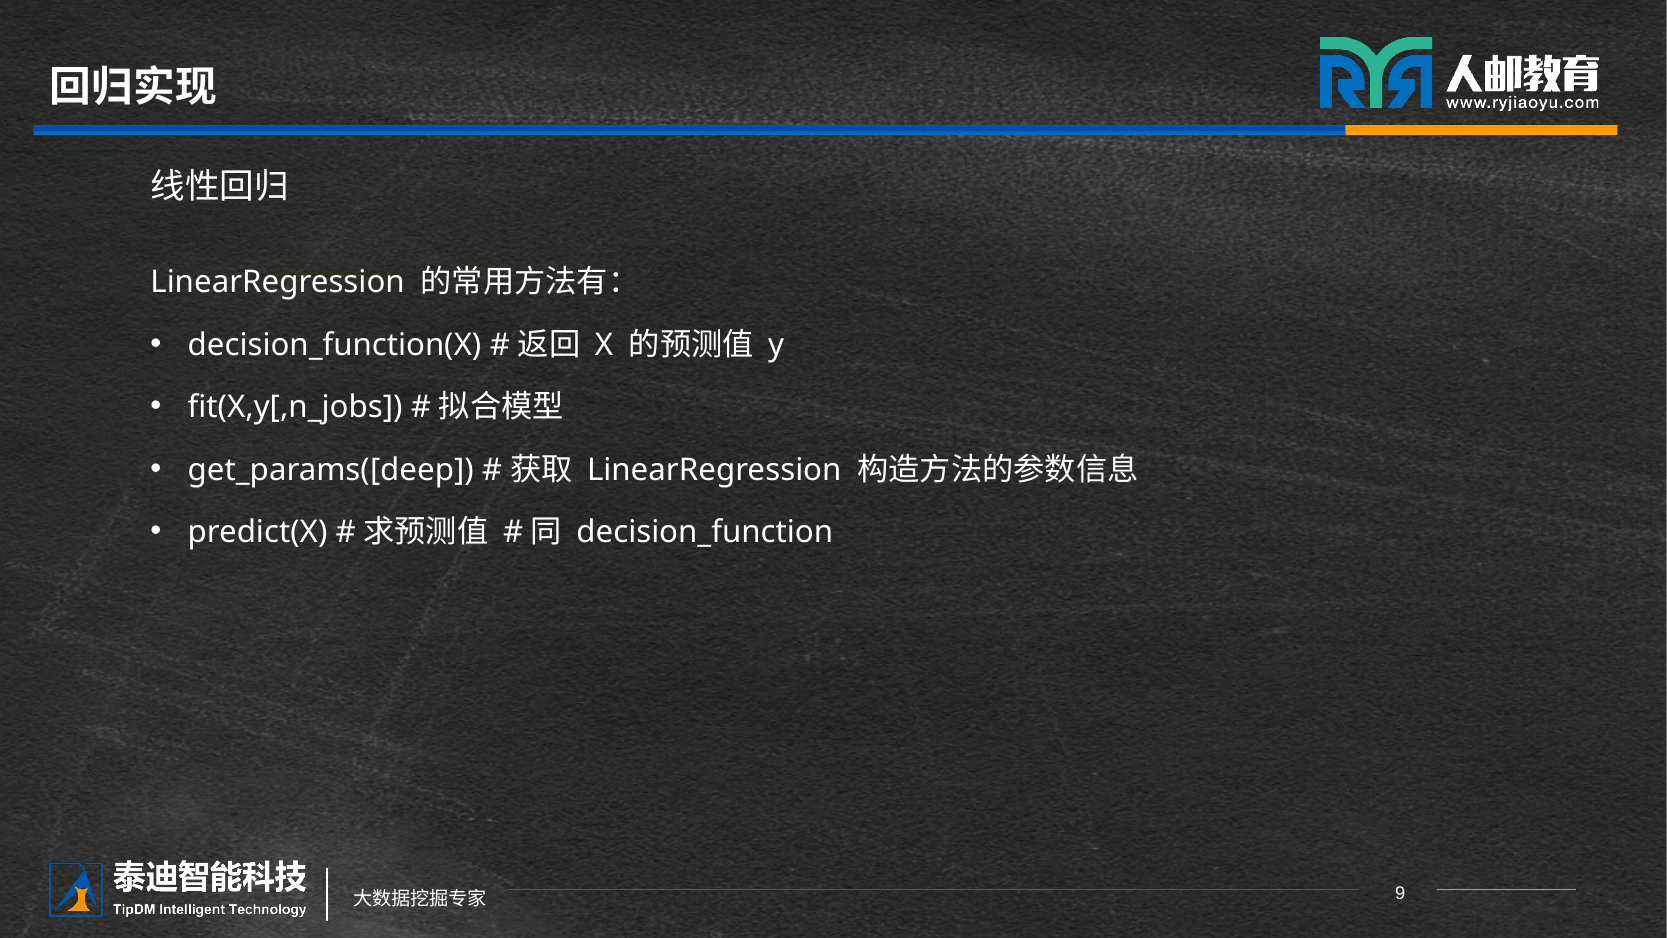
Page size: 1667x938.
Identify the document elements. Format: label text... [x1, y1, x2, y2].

list 线性回归 [135, 155, 1503, 214]
list LinearRegression 的常用方法有： decision_function(X) #返回 X 的预测值 y fit(X,y[,n_jobs]) #拟合模型 get_params([deep]) #获取 LinearRegression 构造方法的参数信息 predict(X) #求预测值 #同 decision_function [135, 235, 1503, 824]
picture [0, 0, 1667, 938]
title 回归实现 [34, 49, 1535, 122]
